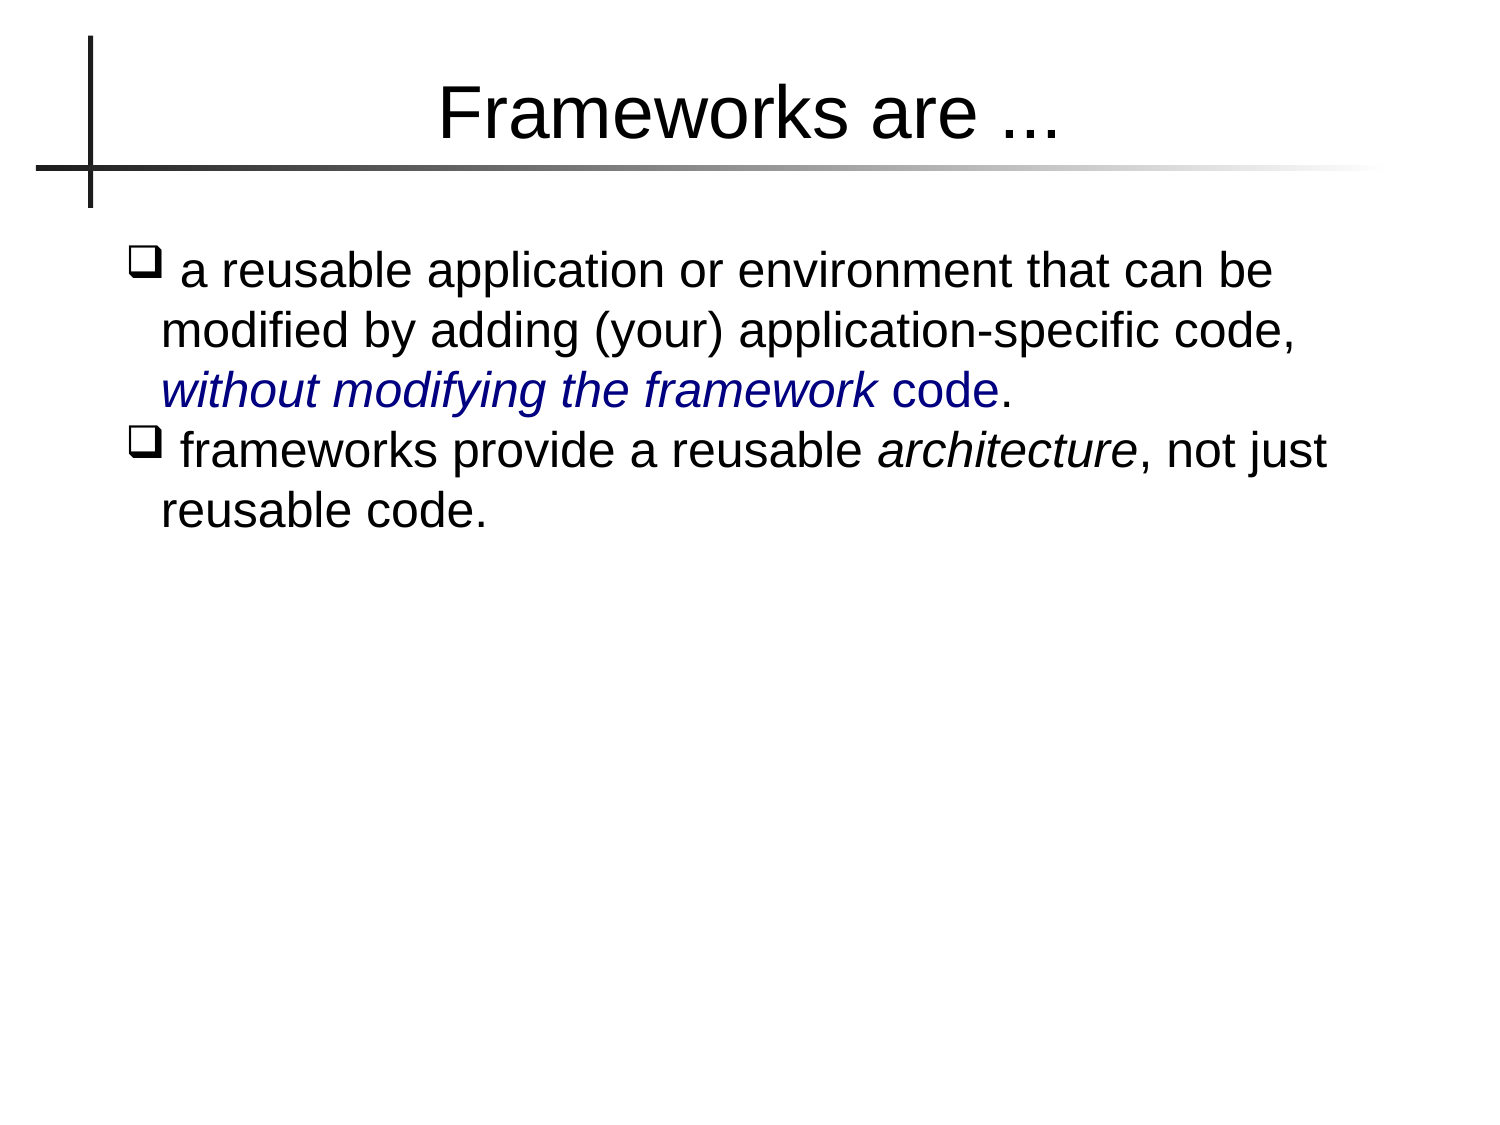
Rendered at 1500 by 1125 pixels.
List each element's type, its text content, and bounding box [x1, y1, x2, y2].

text_box a reusable application or environment that can be modified by adding (your) application-specific code, without modifying the framework code. frameworks provide a reusable architecture, not just reusable code. [110, 229, 1410, 963]
text_box Frameworks are ... [100, 29, 1400, 162]
